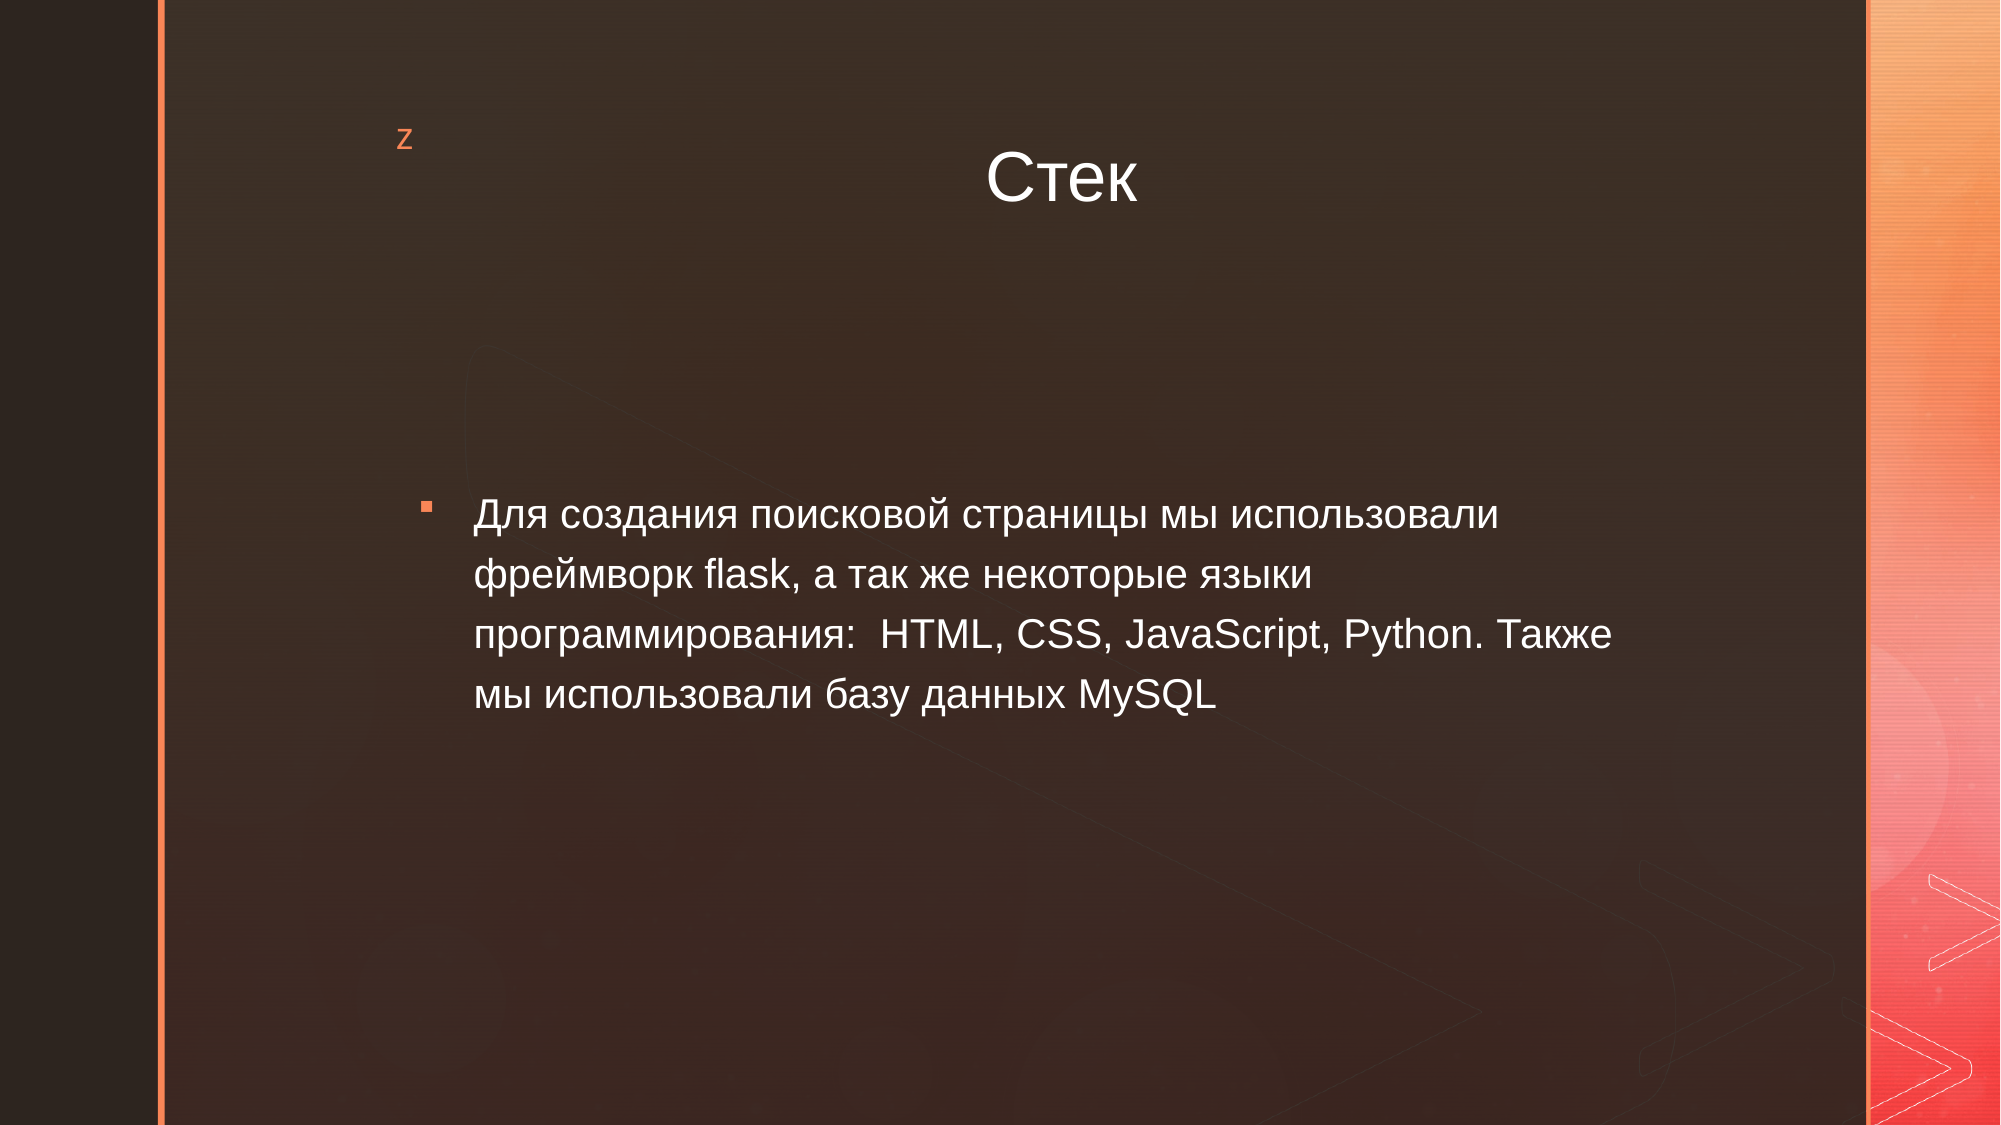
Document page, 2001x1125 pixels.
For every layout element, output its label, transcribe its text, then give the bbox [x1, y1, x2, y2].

list Для создания поисковой страницы мы использовали фреймворк flask, а так же некоторые языки программирования: HTML, CSS, JavaScript, Python. Также мы использовали базу данных MySQL [402, 268, 1681, 925]
picture [1871, 0, 2001, 1125]
title Стек [428, 132, 1153, 268]
